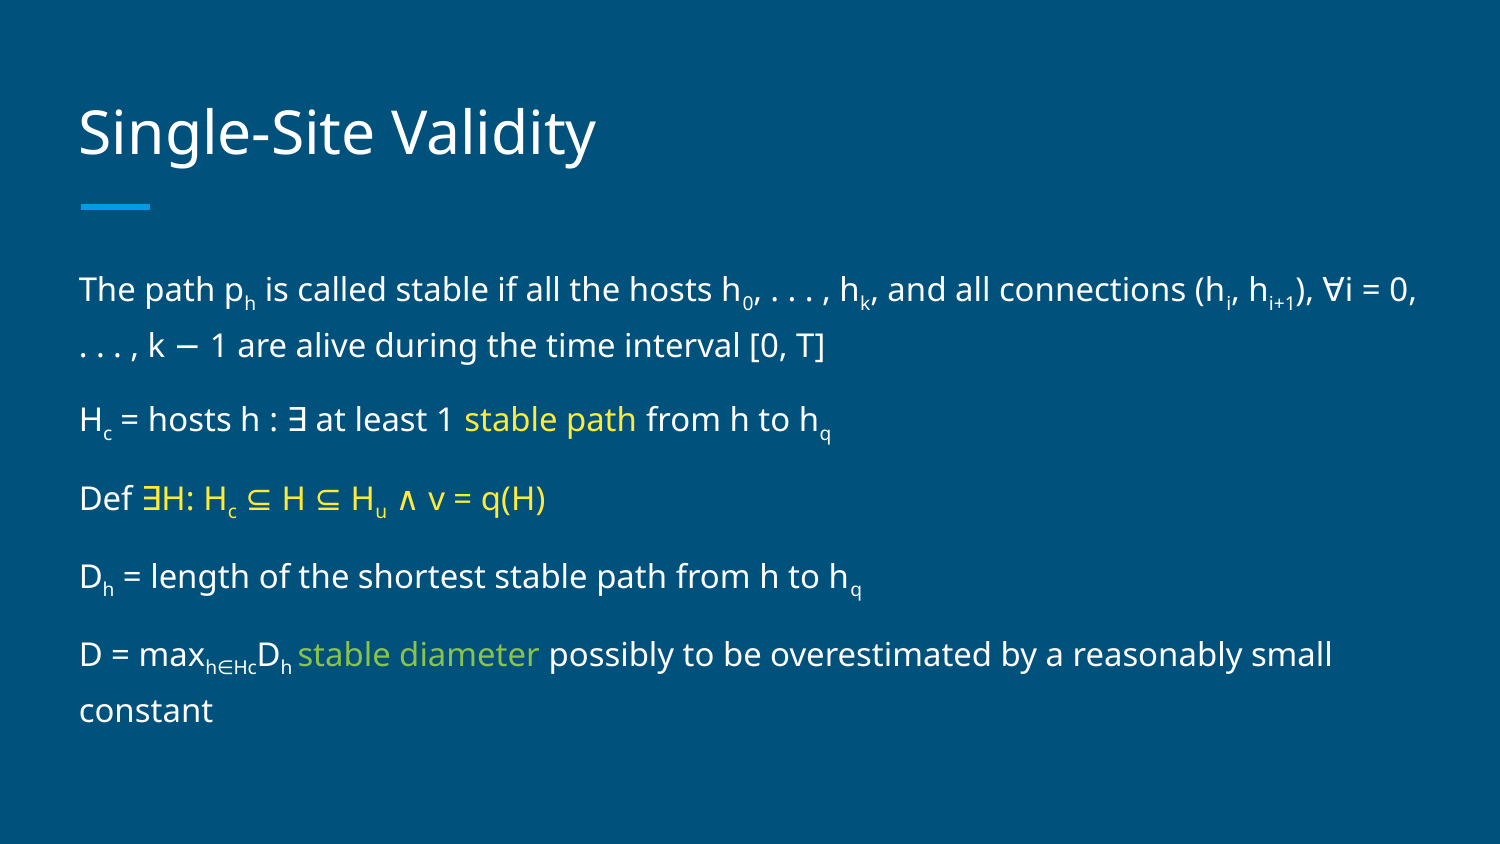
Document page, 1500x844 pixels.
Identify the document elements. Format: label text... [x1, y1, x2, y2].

title Single-Site Validity [63, 75, 1437, 188]
list The path ph is called stable if all the hosts h0, . . . , hk, and all connections (hi, hi+1), ∀i = 0, . . . , k − 1 are alive during the time interval [0, T] Hc = hosts h : ∃ at least 1 stable path from h to hq Def ∃H: Hc ⊆ H ⊆ Hu ∧ v = q(H) Dh = length of the shortest stable path from h to hq D = maxh∈HcDh stable diameter possibly to be overestimated by a reasonably small constant [63, 244, 1437, 750]
